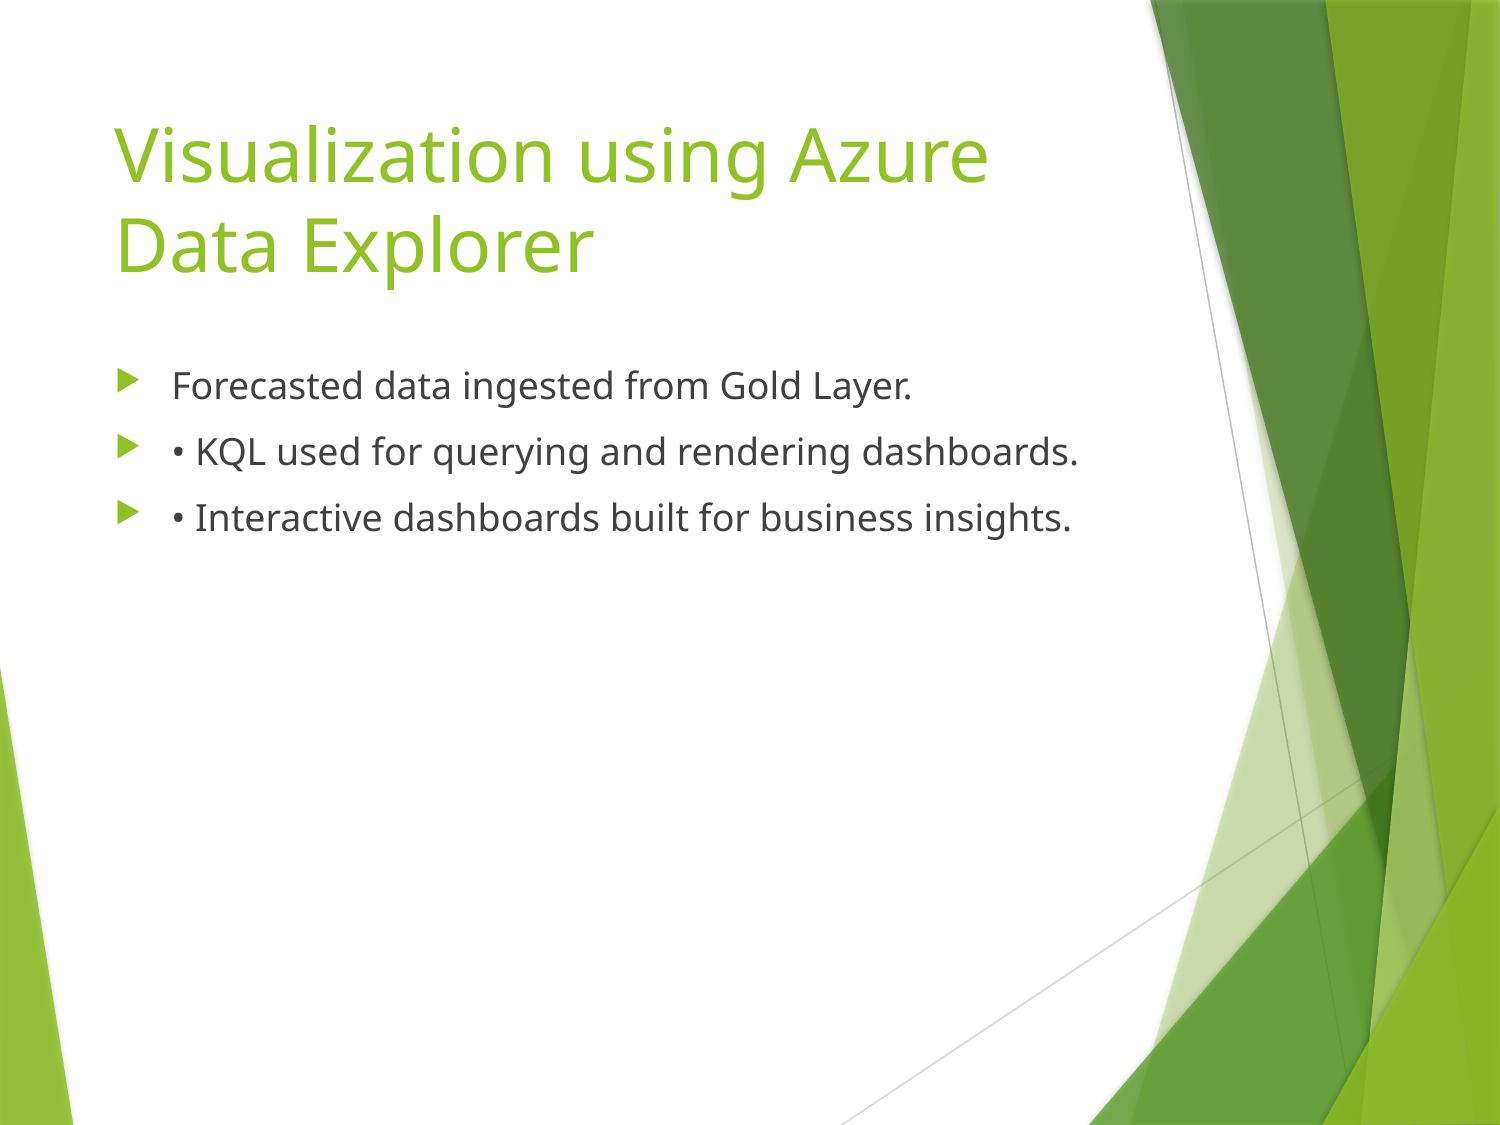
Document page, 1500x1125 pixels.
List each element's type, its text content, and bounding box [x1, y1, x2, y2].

title Visualization using Azure Data Explorer [99, 99, 1142, 317]
list Forecasted data ingested from Gold Layer. • KQL used for querying and rendering dashboards. • Interactive dashboards built for business insights. [99, 354, 1142, 992]
